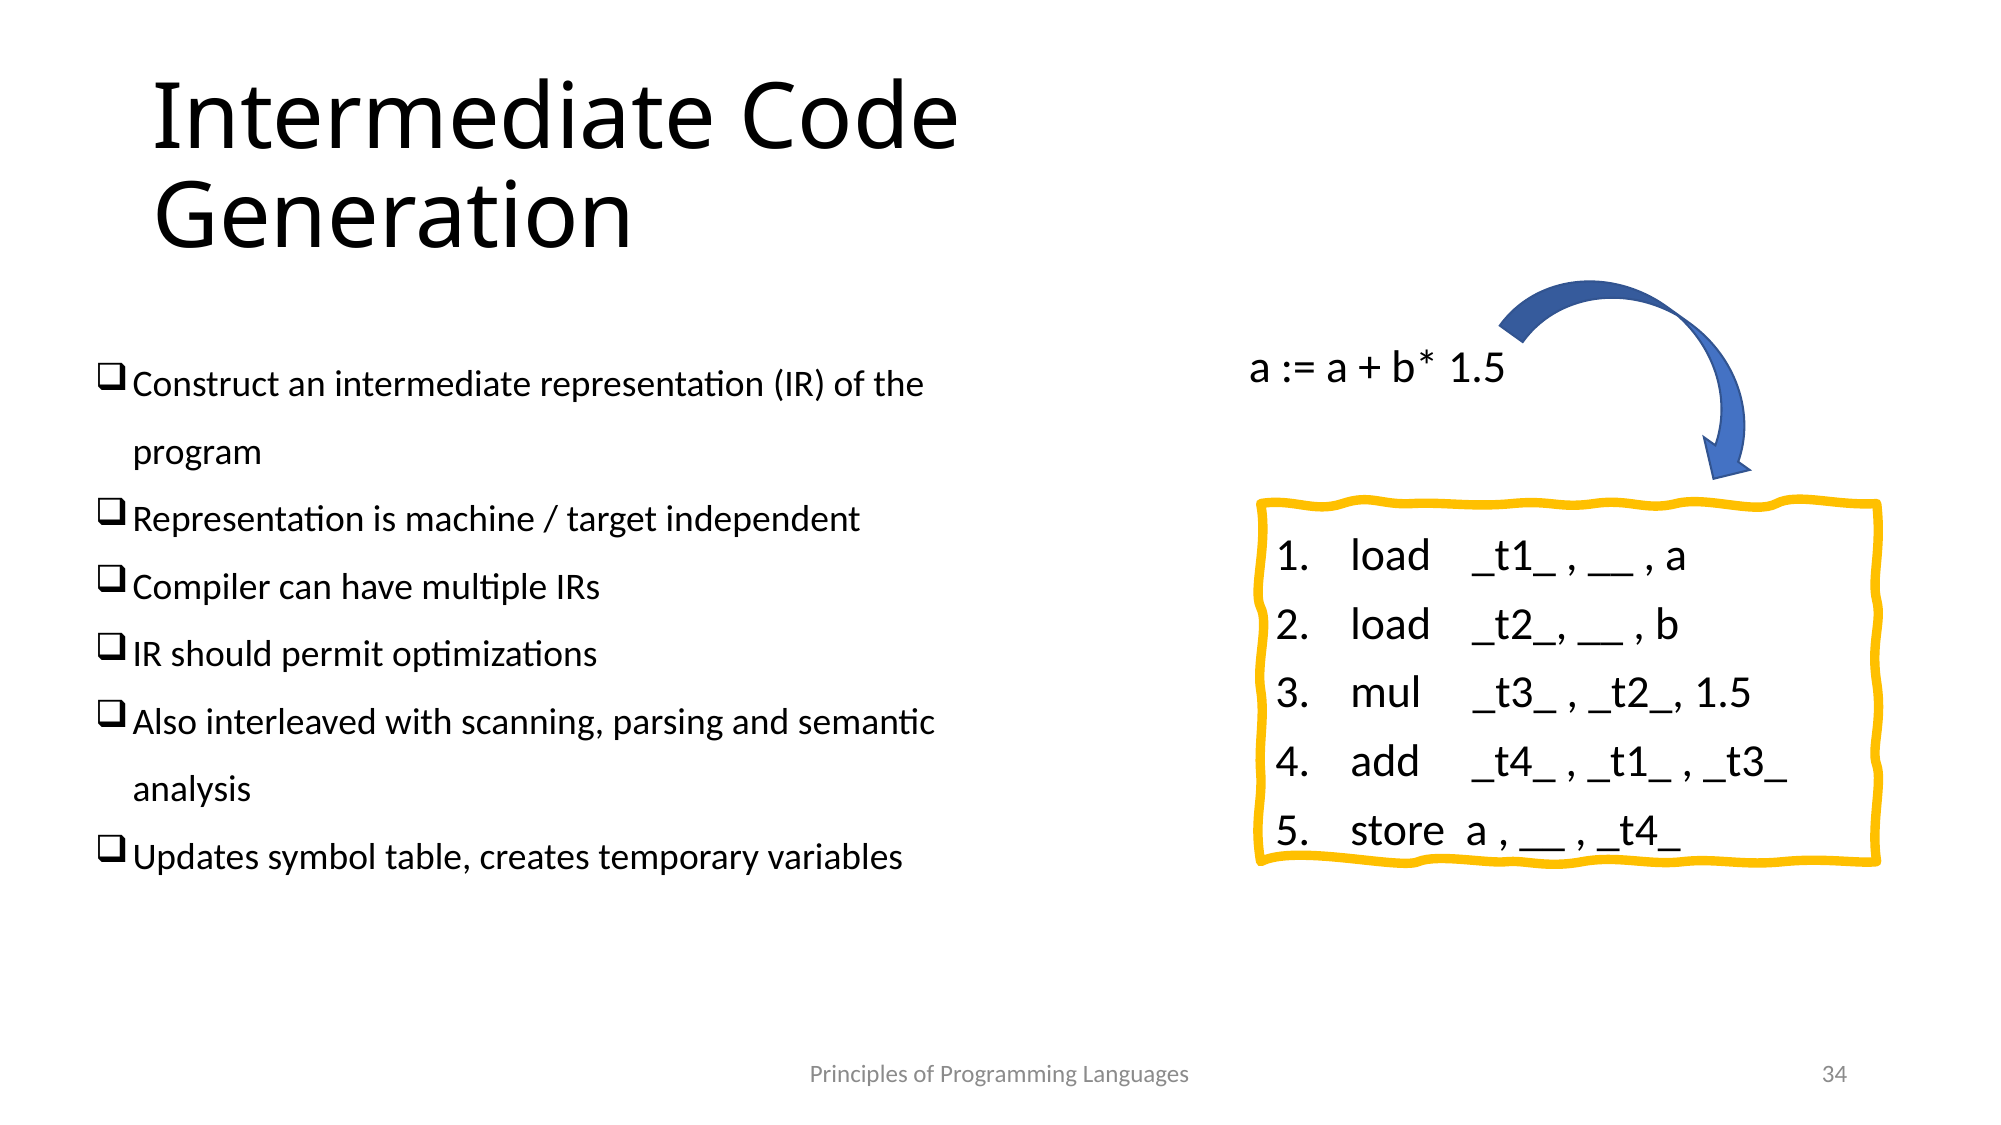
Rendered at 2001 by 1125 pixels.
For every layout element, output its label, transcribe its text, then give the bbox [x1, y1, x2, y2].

title Intermediate Code Generation [137, 59, 1433, 278]
slide_number 34 [1412, 1042, 1863, 1103]
footer Principles of Programming Languages [662, 1042, 1338, 1103]
text_box load _t1_ , __ , a load _t2_, __ , b mul _t3_ , _t2_, 1.5 add _t4_ , _t1_ , _t3_ store a , __ , _t4_ [1257, 499, 1879, 865]
text_box a := a + b* 1.5 [1234, 329, 1522, 399]
text_box [1498, 280, 1753, 481]
text_box Construct an intermediate representation (IR) of the program Representation is machine / target independent Compiler can have multiple IRs IR should permit optimizations Also interleaved with scanning, parsing and semantic analysis Updates symbol table, creates temporary variables [80, 329, 1058, 884]
